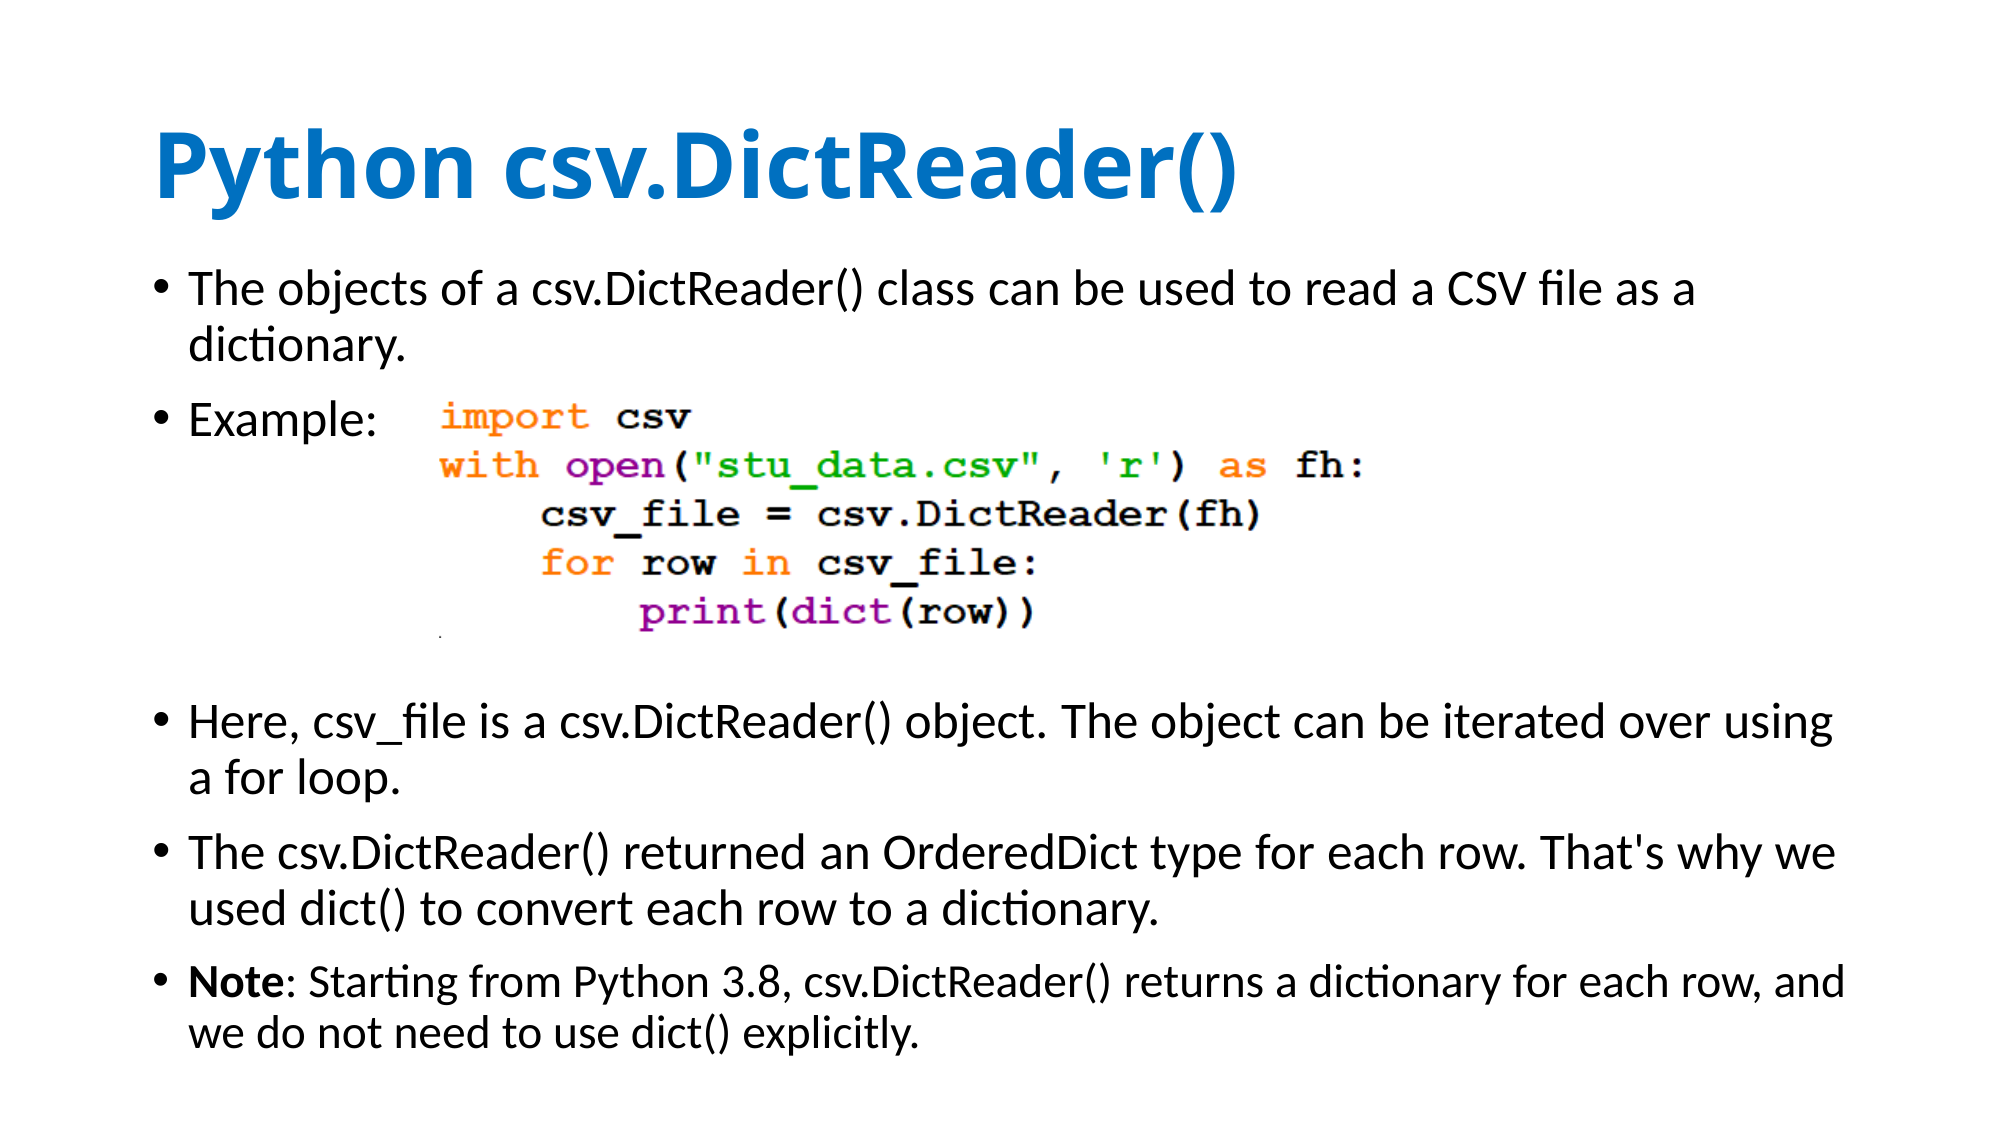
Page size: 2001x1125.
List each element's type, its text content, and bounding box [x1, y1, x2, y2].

list The objects of a csv.DictReader() class can be used to read a CSV file as a dictionary. Example: Here, csv_file is a csv.DictReader() object. The object can be iterated over using a for loop. The csv.DictReader() returned an OrderedDict type for each row. That's why we used dict() to convert each row to a dictionary. Note: Starting from Python 3.8, csv.DictReader() returns a dictionary for each row, and we do not need to use dict() explicitly. [137, 253, 1863, 1073]
title Python csv.DictReader() [137, 59, 1863, 253]
picture [438, 391, 1387, 638]
